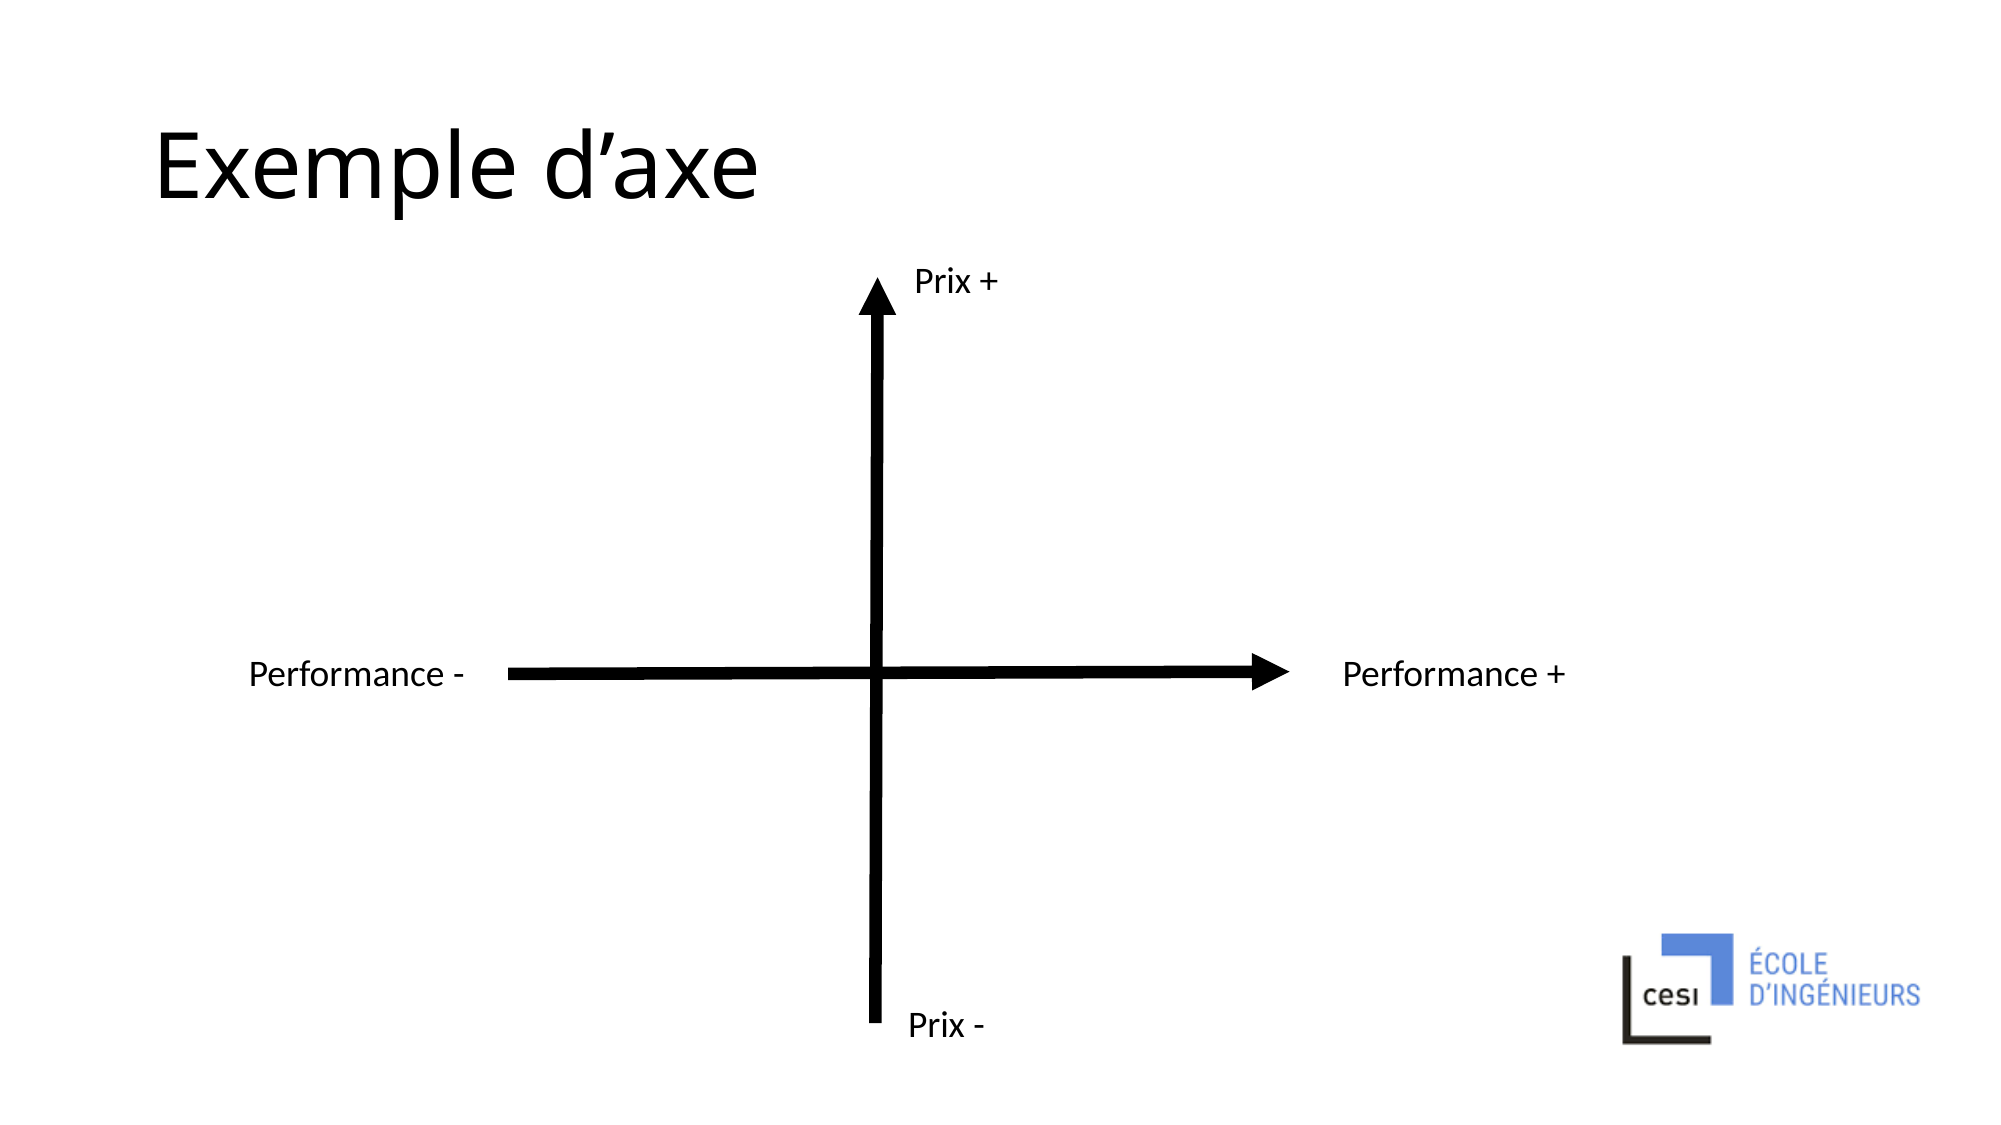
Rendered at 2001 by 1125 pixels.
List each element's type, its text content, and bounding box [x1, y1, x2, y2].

text_box Prix - [893, 992, 1017, 1053]
picture [1543, 854, 2000, 1125]
title Exemple d’axe [137, 59, 1863, 278]
text_box Performance - [234, 641, 480, 701]
text_box Performance + [1327, 641, 1581, 701]
text_box Prix + [899, 248, 1023, 309]
